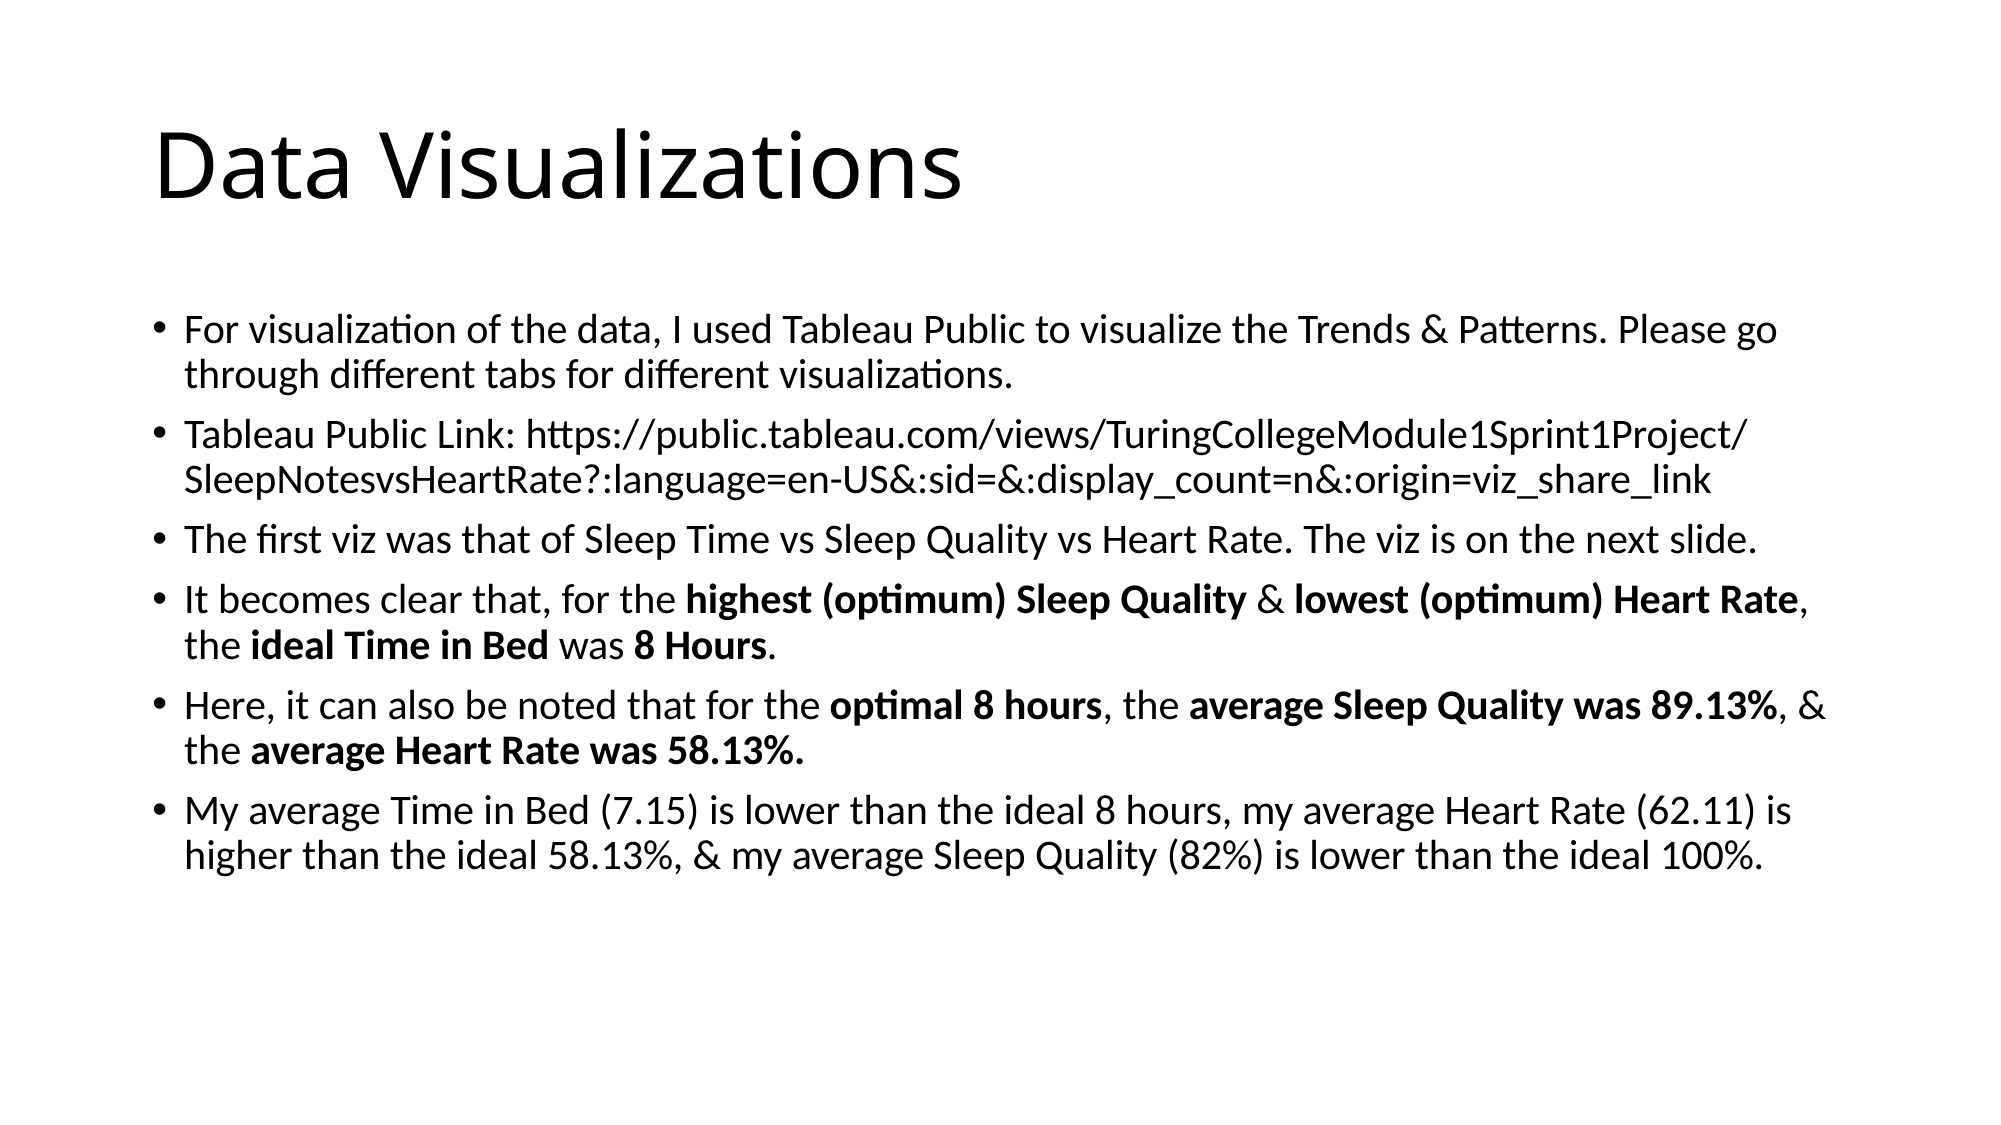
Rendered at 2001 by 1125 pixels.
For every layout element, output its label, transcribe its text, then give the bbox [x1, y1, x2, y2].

list For visualization of the data, I used Tableau Public to visualize the Trends & Patterns. Please go through different tabs for different visualizations. Tableau Public Link: https://public.tableau.com/views/TuringCollegeModule1Sprint1Project/SleepNotesvsHeartRate?:language=en-US&:sid=&:display_count=n&:origin=viz_share_link The first viz was that of Sleep Time vs Sleep Quality vs Heart Rate. The viz is on the next slide. It becomes clear that, for the highest (optimum) Sleep Quality & lowest (optimum) Heart Rate, the ideal Time in Bed was 8 Hours. Here, it can also be noted that for the optimal 8 hours, the average Sleep Quality was 89.13%, & the average Heart Rate was 58.13%. My average Time in Bed (7.15) is lower than the ideal 8 hours, my average Heart Rate (62.11) is higher than the ideal 58.13%, & my average Sleep Quality (82%) is lower than the ideal 100%. [137, 299, 1863, 1014]
title Data Visualizations [137, 59, 1863, 278]
